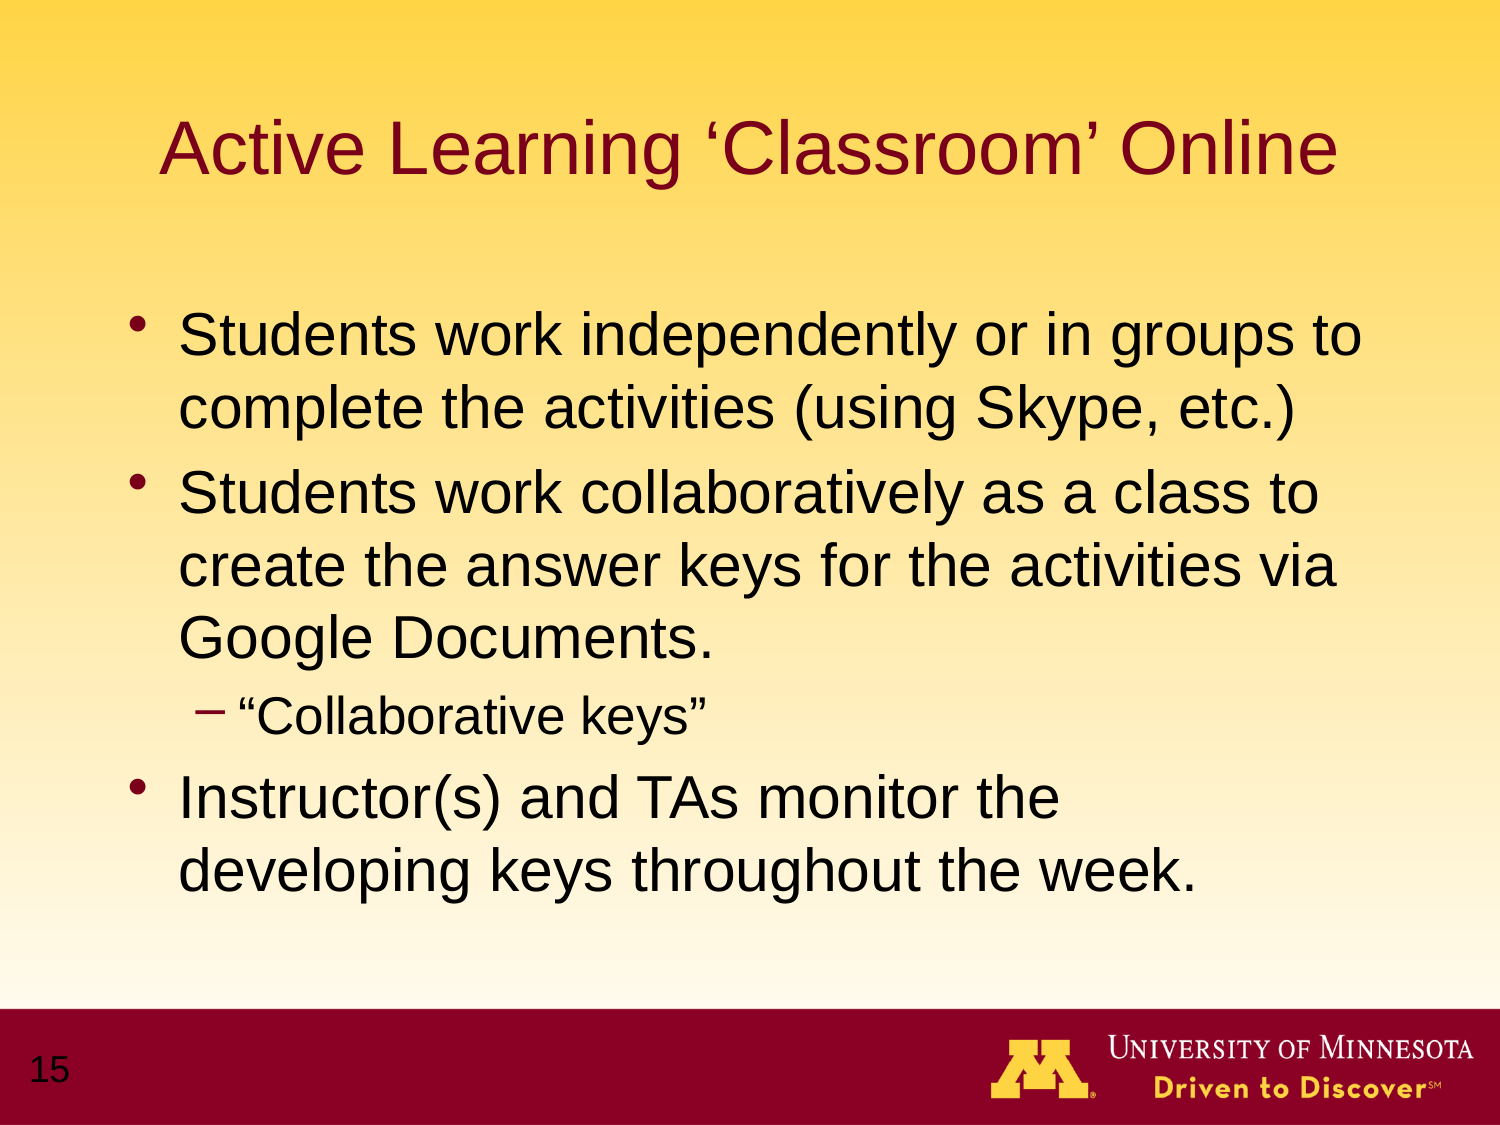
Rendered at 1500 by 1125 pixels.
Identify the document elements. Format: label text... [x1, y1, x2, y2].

title Active Learning ‘Classroom’ Online [112, 50, 1388, 238]
list Students work independently or in groups to complete the activities (using Skype, etc.) Students work collaboratively as a class to create the answer keys for the activities via Google Documents. “Collaborative keys” Instructor(s) and TAs monitor the developing keys throughout the week. [112, 287, 1388, 988]
picture [0, 0, 1500, 1125]
